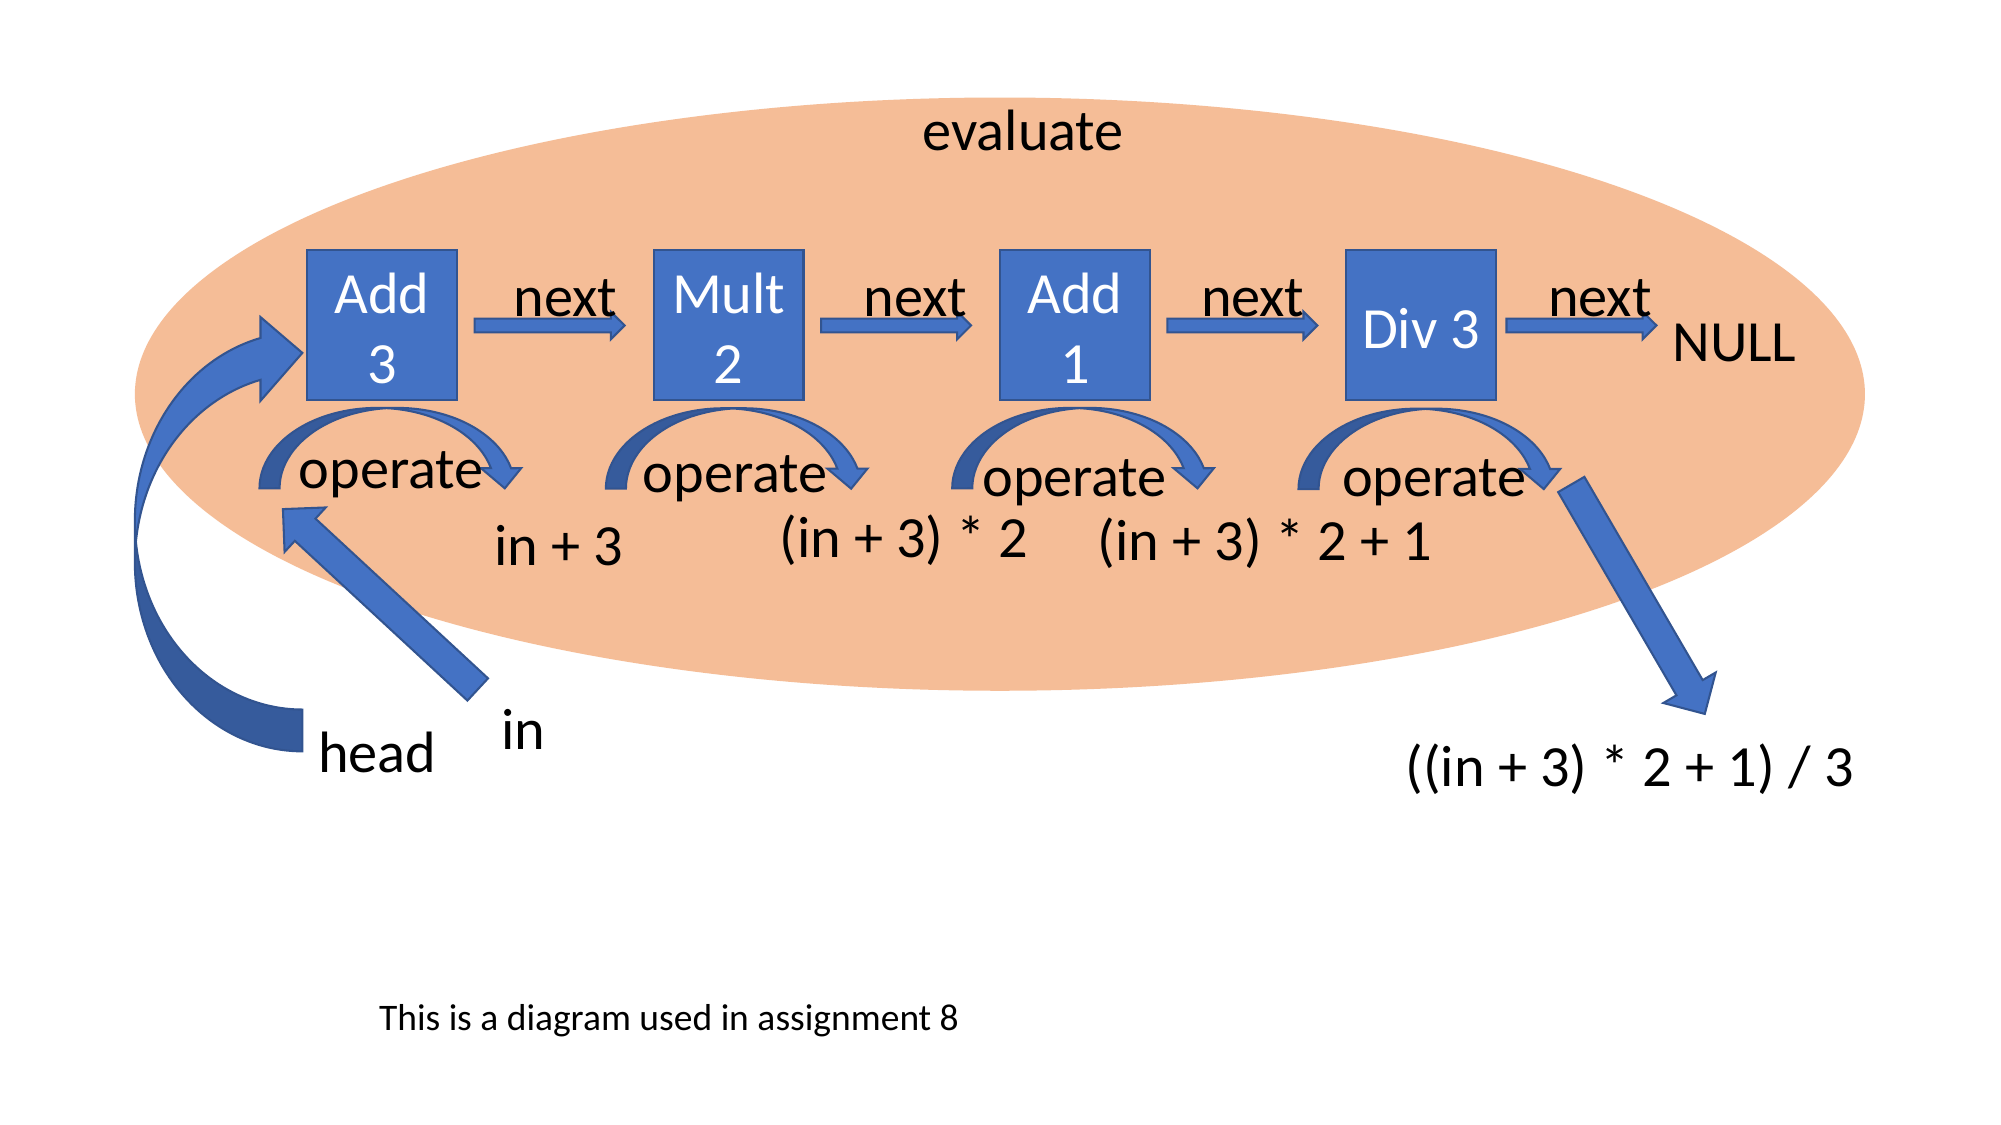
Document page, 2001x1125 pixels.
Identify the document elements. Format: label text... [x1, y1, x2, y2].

text_box [1556, 475, 1718, 716]
text_box next [849, 250, 983, 336]
text_box next [1186, 250, 1320, 336]
text_box NULL [1657, 295, 1812, 380]
text_box [134, 99, 1865, 691]
text_box head [303, 706, 452, 792]
text_box [1334, 407, 1518, 430]
text_box [133, 314, 304, 753]
text_box in [486, 683, 564, 769]
text_box [499, 446, 524, 490]
text_box evaluate [907, 84, 1139, 170]
text_box [1505, 317, 1533, 334]
text_box operate [628, 427, 843, 512]
text_box [645, 407, 822, 427]
text_box [473, 317, 499, 334]
text_box Add 3 [306, 249, 458, 401]
text_box next [1533, 250, 1667, 336]
text_box in + 3 [479, 499, 648, 585]
text_box [843, 444, 870, 491]
text_box Add 1 [999, 249, 1151, 401]
text_box [1641, 336, 1648, 342]
text_box [1302, 336, 1309, 342]
text_box [1166, 317, 1186, 334]
text_box [951, 447, 967, 490]
text_box operate [284, 422, 499, 508]
text_box This is a diagram used in assignment 8 [364, 985, 975, 1046]
text_box (in + 3) * 2 + 1 [1083, 494, 1456, 580]
text_box operate [967, 430, 1182, 515]
text_box operate [1327, 430, 1542, 515]
text_box [820, 317, 849, 334]
text_box [281, 506, 490, 703]
text_box next [499, 251, 633, 336]
text_box ((in + 3) * 2 + 1) / 3 [1390, 720, 1923, 805]
text_box (in + 3) * 2 [764, 491, 1050, 577]
text_box [258, 437, 284, 490]
text_box [1182, 436, 1217, 490]
text_box [1542, 452, 1563, 491]
text_box [1297, 435, 1327, 491]
text_box Div 3 [1345, 249, 1497, 401]
text_box [604, 440, 628, 490]
text_box Mult 2 [653, 249, 805, 401]
text_box [986, 406, 1173, 430]
text_box [609, 336, 616, 342]
text_box [308, 406, 467, 422]
